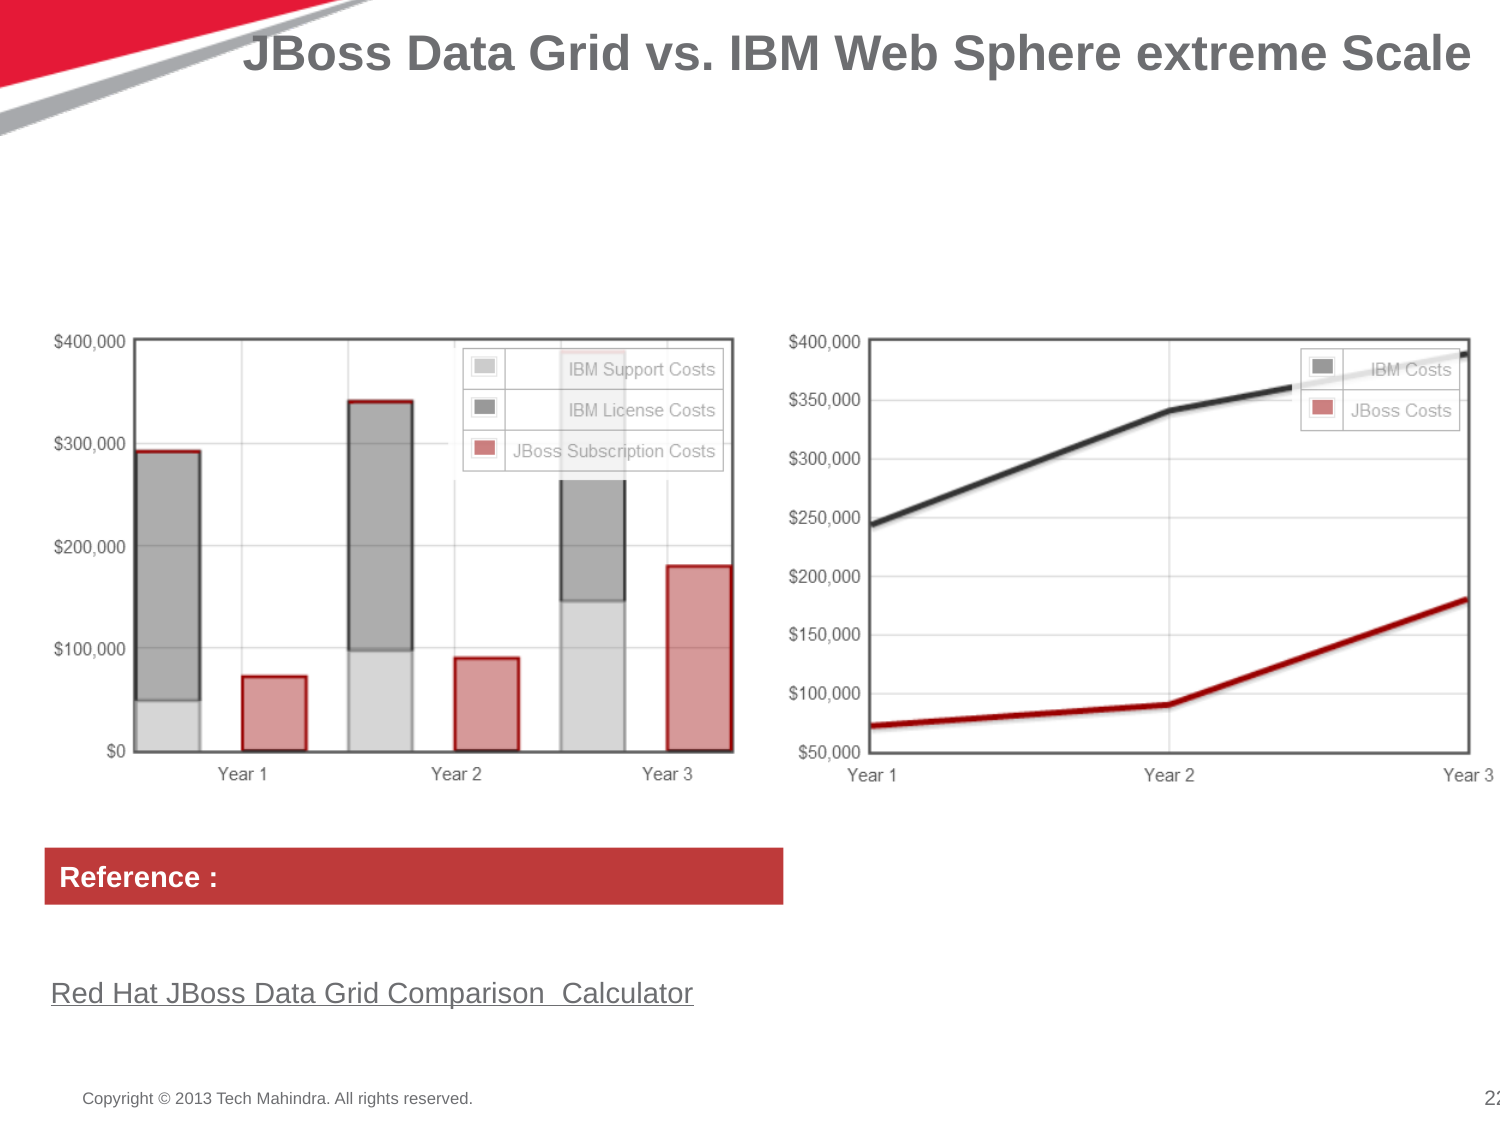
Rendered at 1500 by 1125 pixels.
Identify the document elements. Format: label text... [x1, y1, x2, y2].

picture [48, 318, 742, 790]
text_box Reference : [44, 847, 784, 905]
picture [785, 323, 1500, 790]
text_box JBoss Data Grid vs. IBM Web Sphere extreme Scale [28, 20, 1478, 81]
picture [0, 0, 373, 136]
text_box Red Hat JBoss Data Grid Comparison Calculator [50, 956, 1443, 1009]
